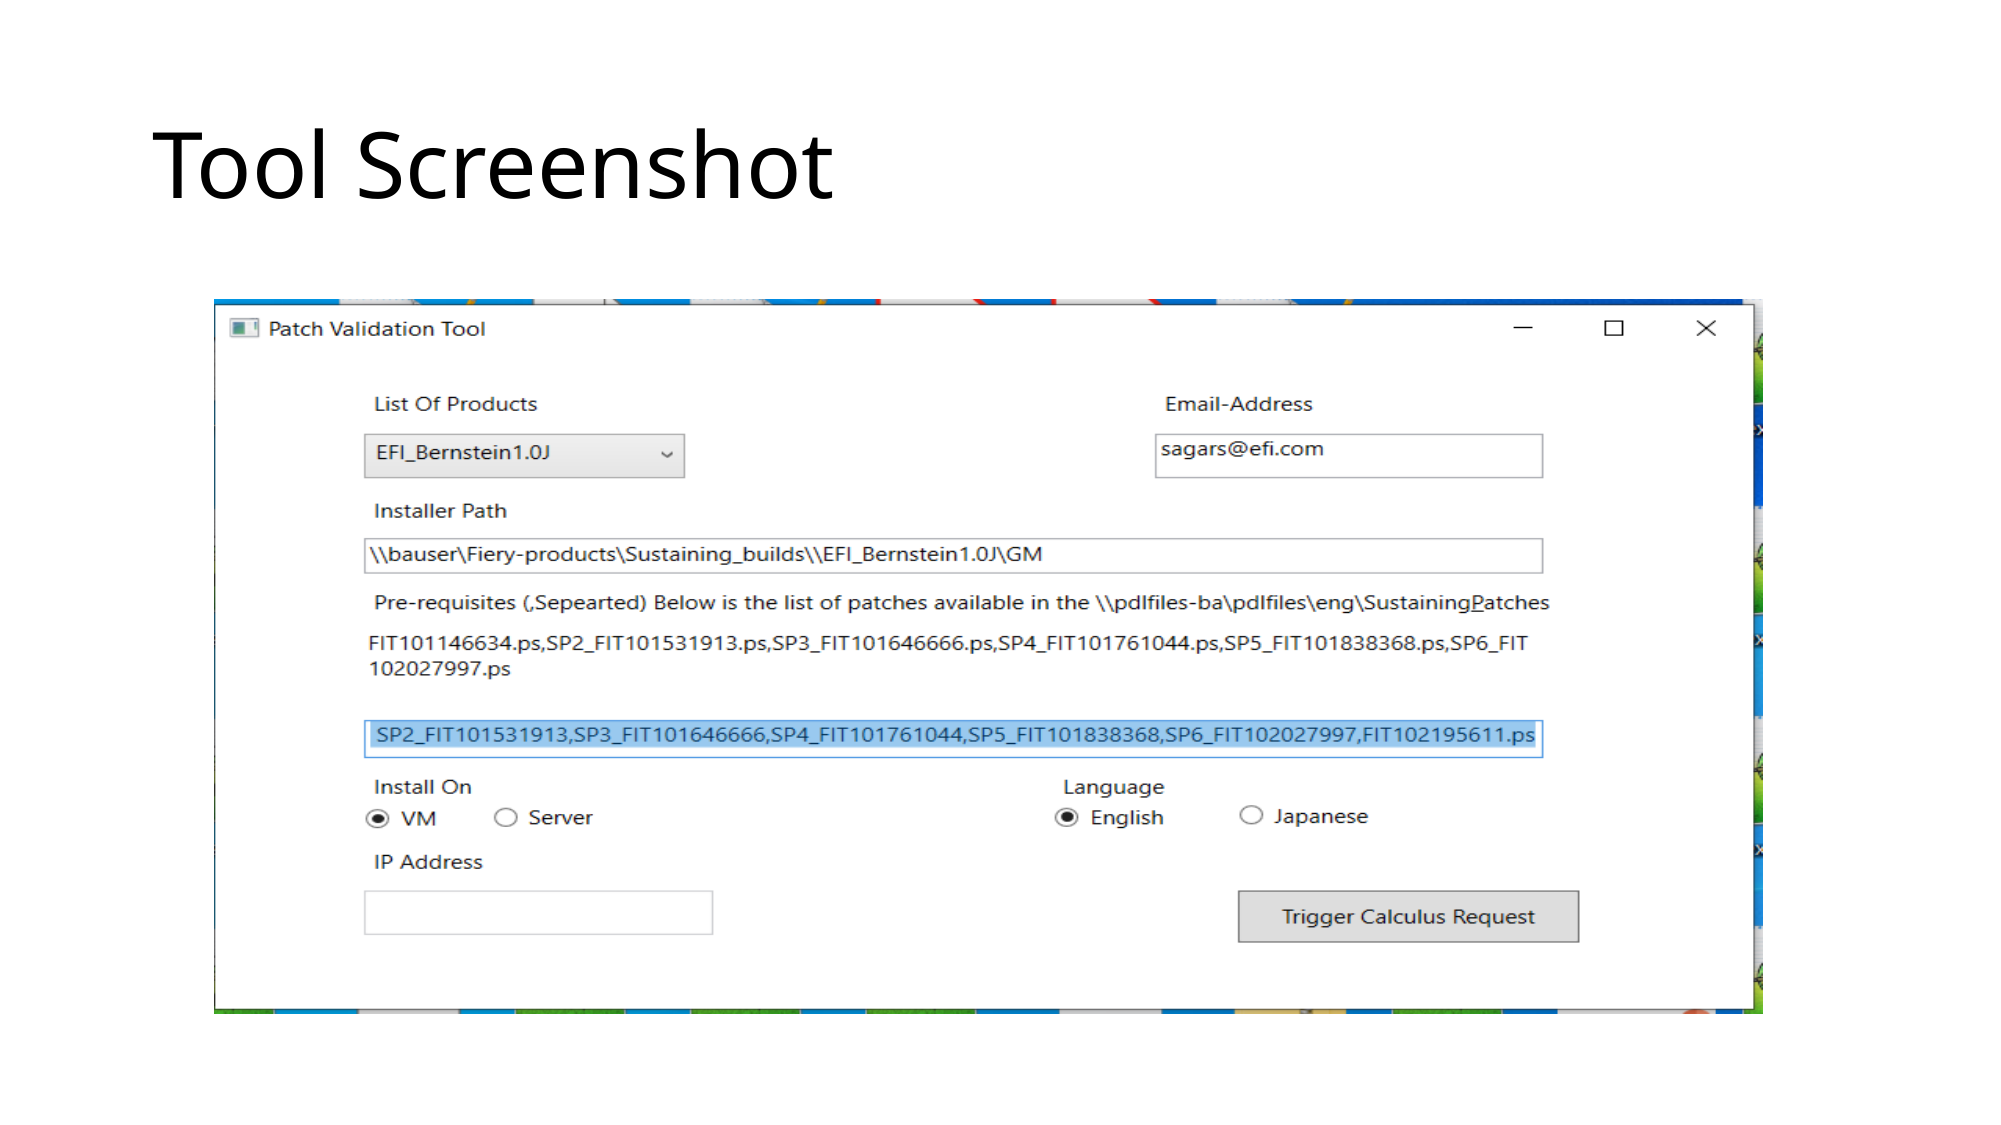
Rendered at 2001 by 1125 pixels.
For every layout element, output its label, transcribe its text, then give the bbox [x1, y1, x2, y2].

picture [213, 299, 1763, 1014]
title Tool Screenshot [137, 59, 1863, 278]
